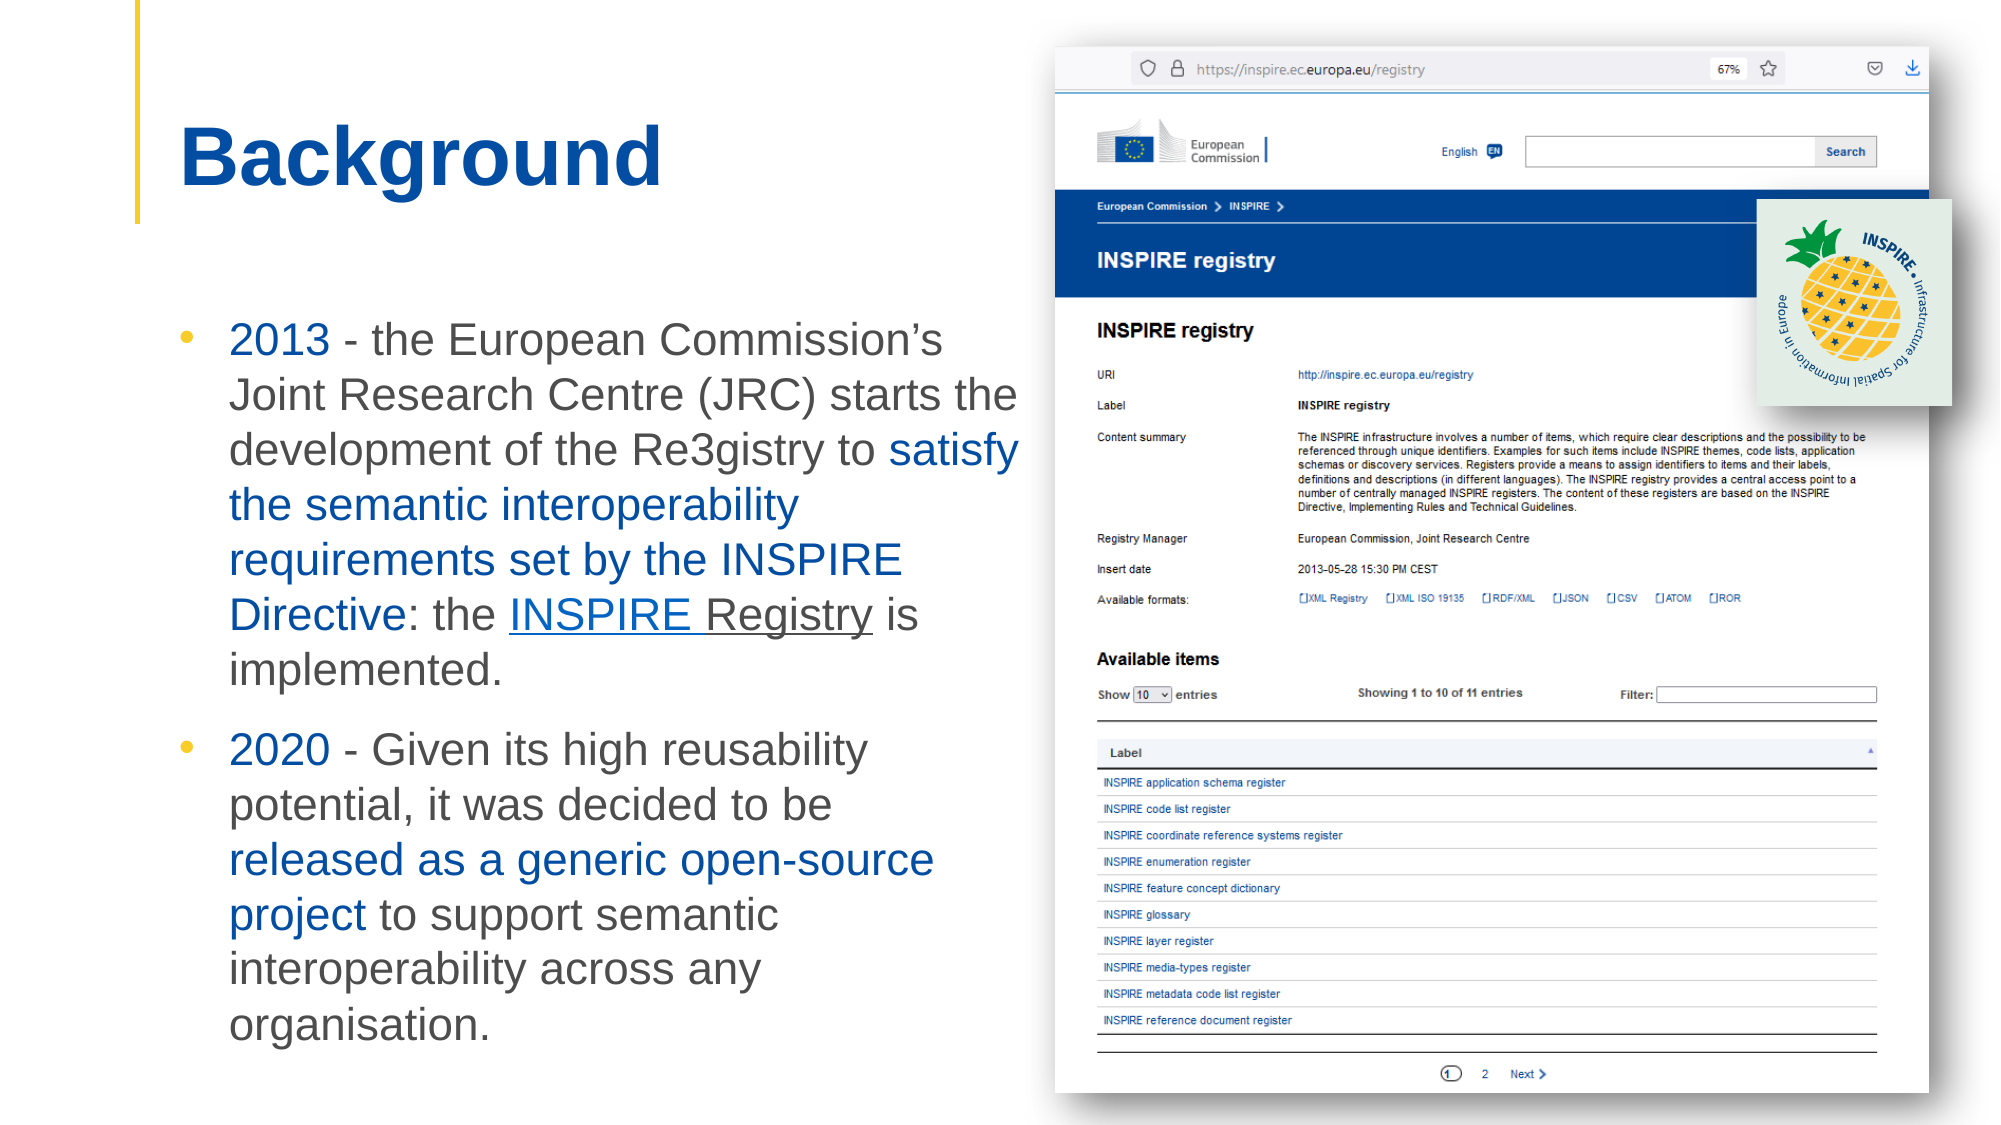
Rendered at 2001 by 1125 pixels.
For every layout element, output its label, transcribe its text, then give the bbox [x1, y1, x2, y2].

picture [1055, 46, 1953, 1093]
list 2013 - the European Commission’s Joint Research Centre (JRC) starts the development of the Re3gistry to satisfy the semantic interoperability requirements set by the INSPIRE Directive: the INSPIRE Registry is implemented. 2020 - Given its high reusability potential, it was decided to be released as a generic open-source project to support semantic interoperability across any organisation. [158, 299, 1037, 984]
title Background [159, 94, 1037, 223]
